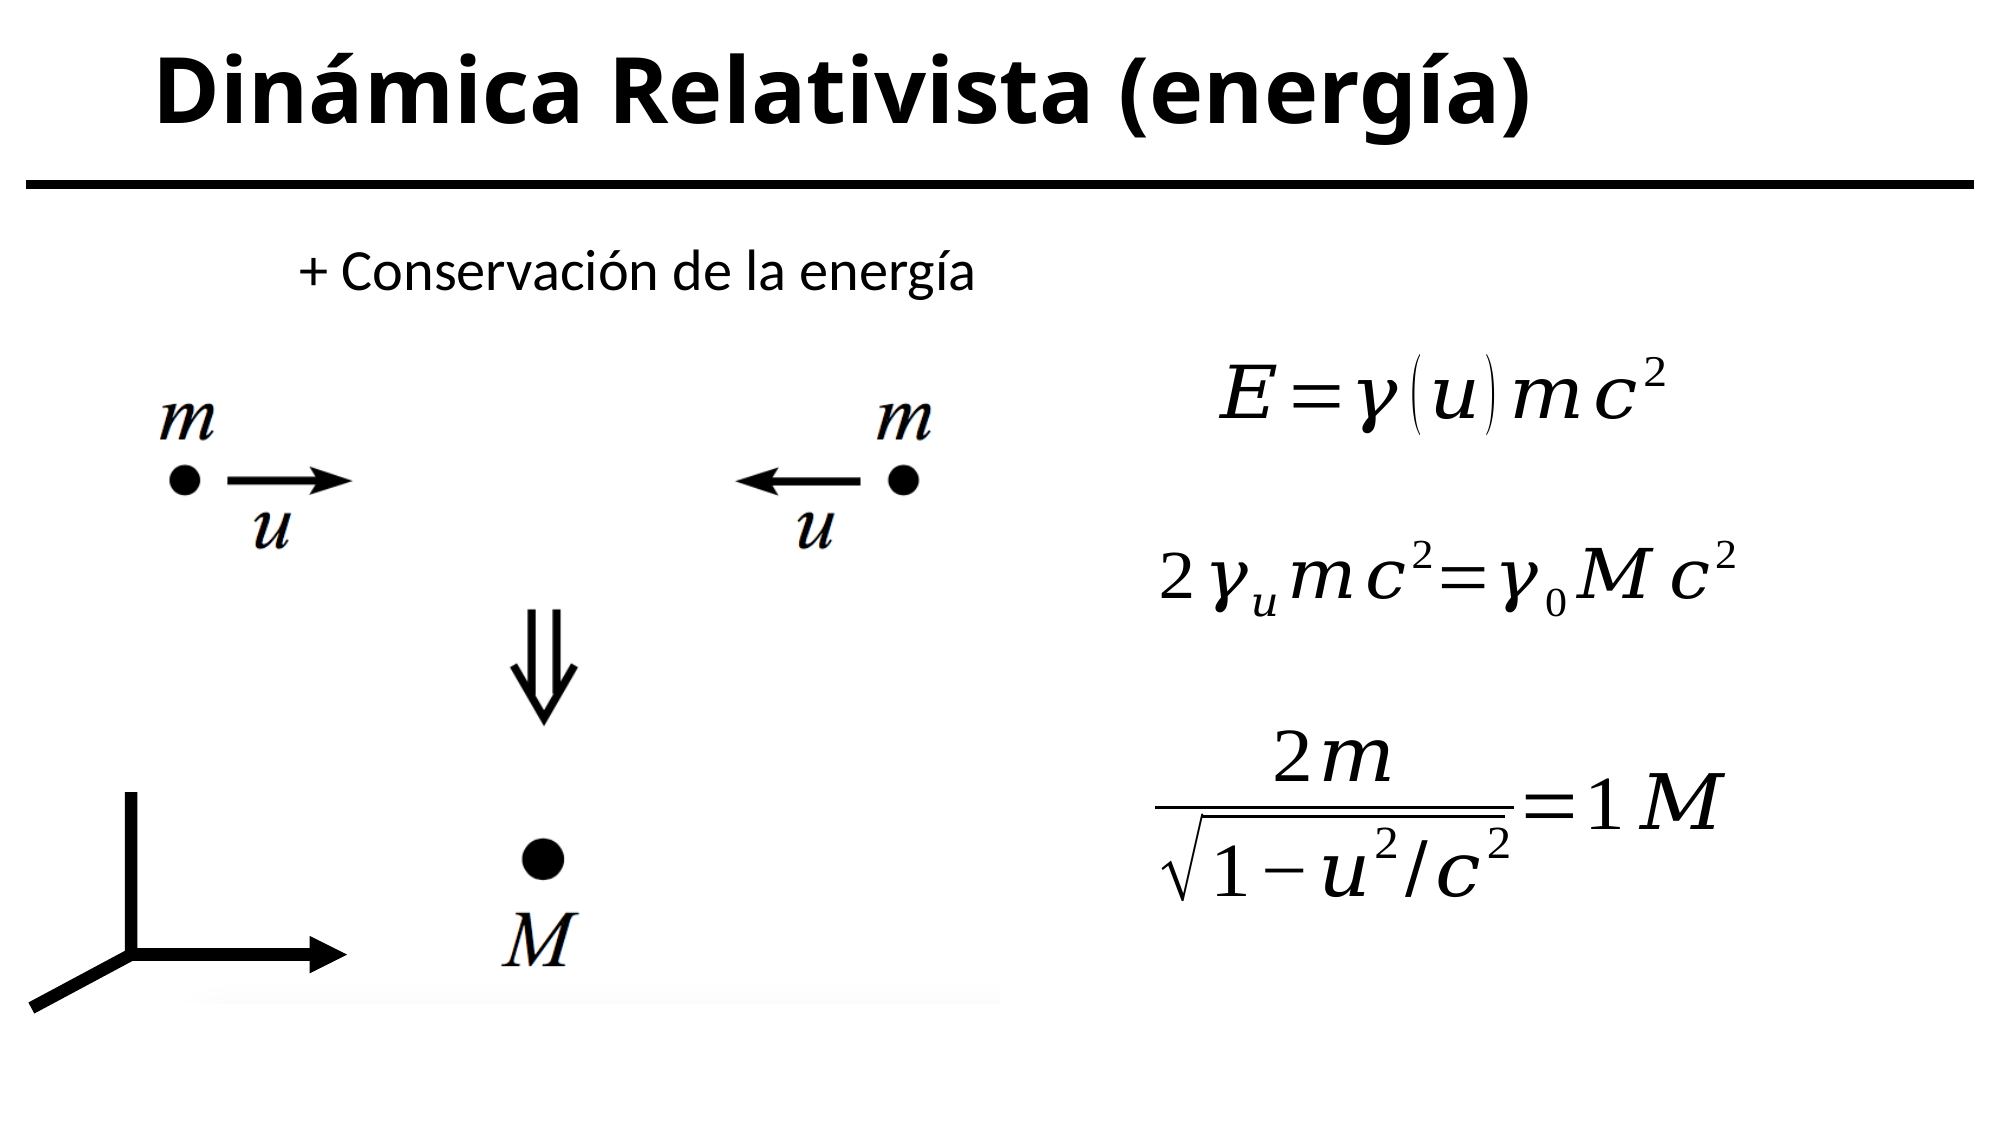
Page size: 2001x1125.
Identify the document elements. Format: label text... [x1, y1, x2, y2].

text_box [31, 792, 348, 1008]
picture [94, 337, 1001, 1004]
text_box + Conservación de la energía [285, 224, 992, 310]
title Dinámica Relativista (energía) [137, 26, 1863, 161]
